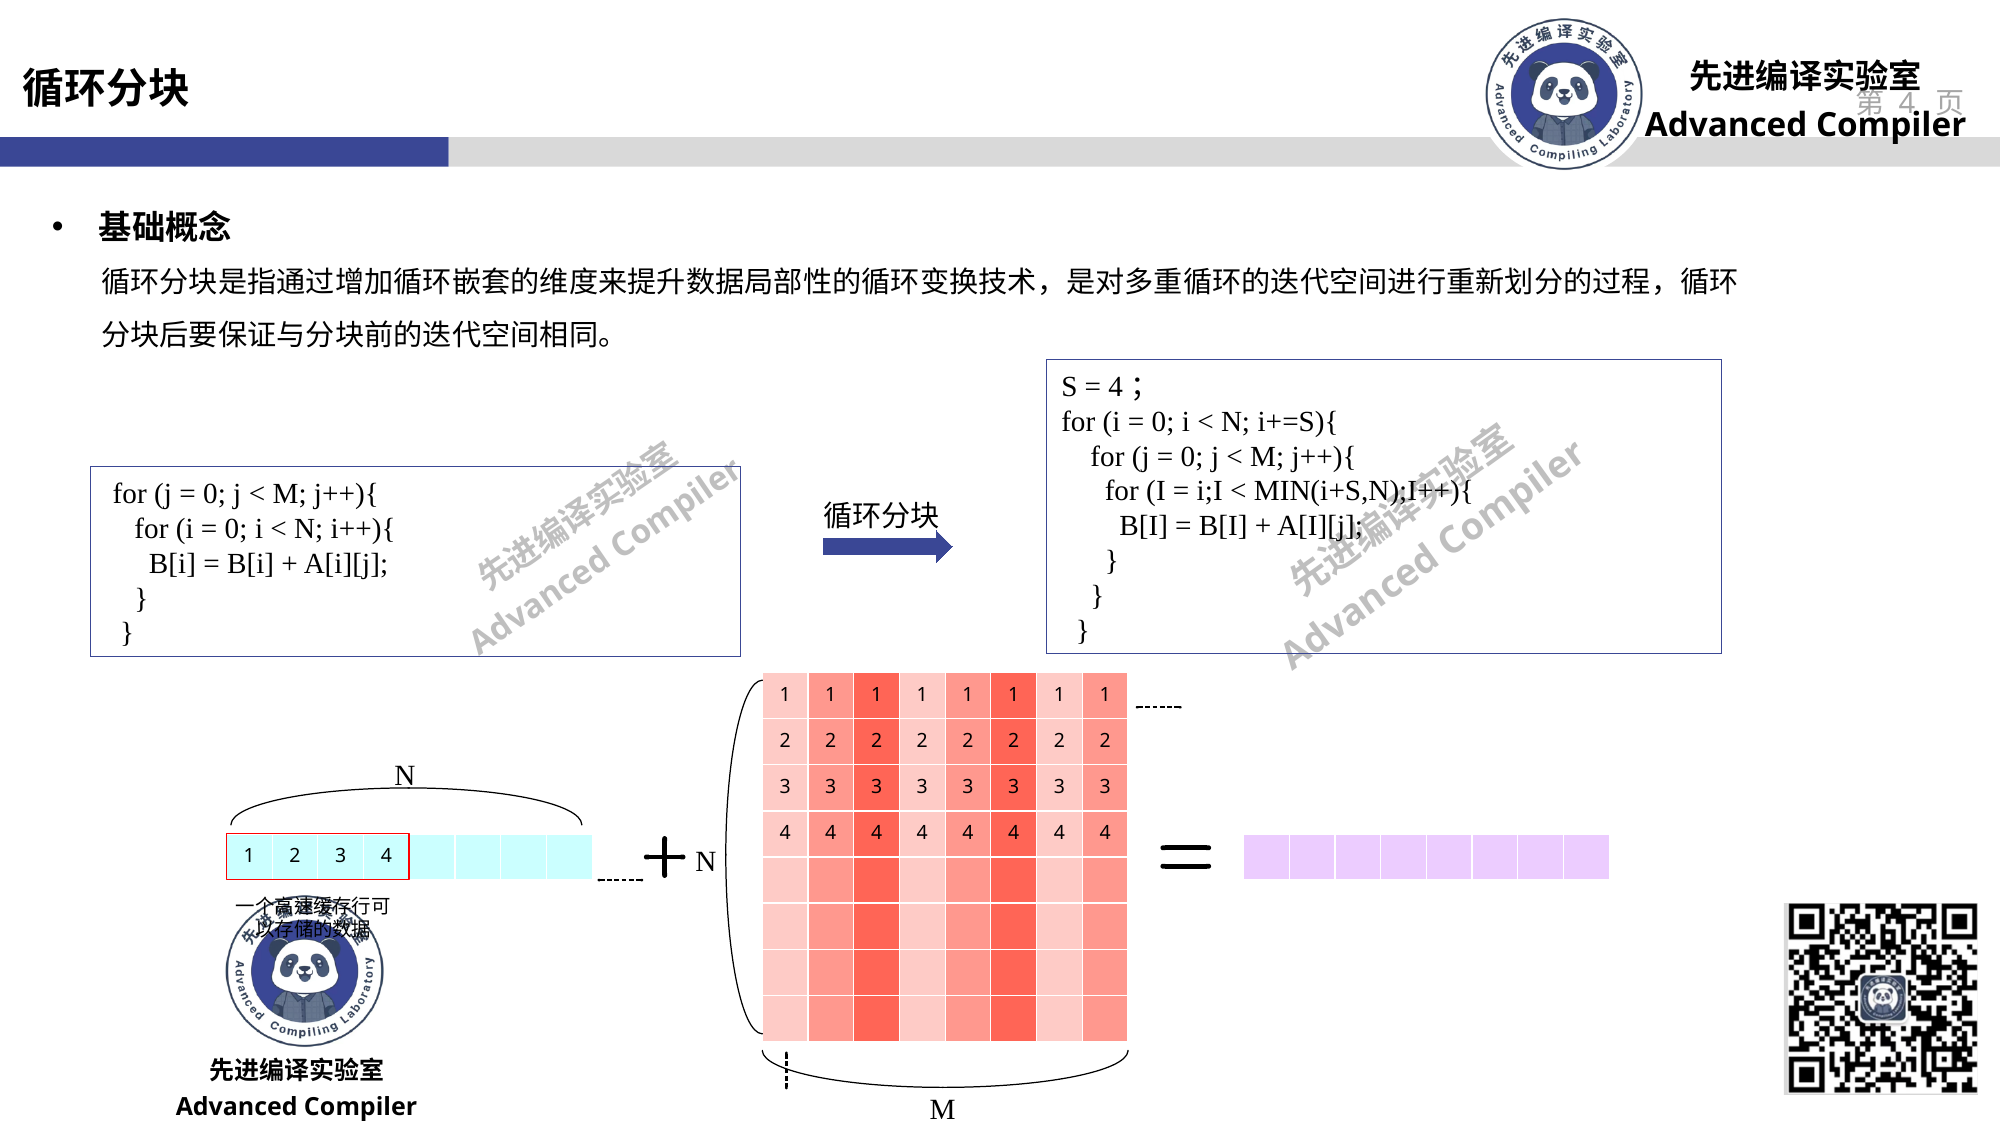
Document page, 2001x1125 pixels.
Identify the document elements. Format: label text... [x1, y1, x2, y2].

text_box 循环分块是指通过增加循环嵌套的维度来提升数据局部性的循环变换技术，是对多重循环的迭代空间进行重新划分的过程，循环分块后要保证与分块前的迭代空间相同。 [86, 238, 1782, 359]
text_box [808, 489, 964, 564]
text_box S = 4； for (i = 0; i < N; i+=S){ for (j = 0; j < M; j++){ for (I = i;I < MIN(i+S,N);I++){ B[I] = B[I] + A[I][j]; } } } [1046, 359, 1722, 654]
picture [1783, 903, 1978, 1095]
text_box 基础概念 [37, 179, 328, 254]
picture [217, 669, 1611, 1125]
text_box 循环分块 [8, 54, 574, 120]
text_box for (j = 0; j < M; j++){ for (i = 0; i < N; i++){ B[i] = B[i] + A[i][j]; } } [90, 466, 741, 657]
picture [1477, 9, 1651, 177]
